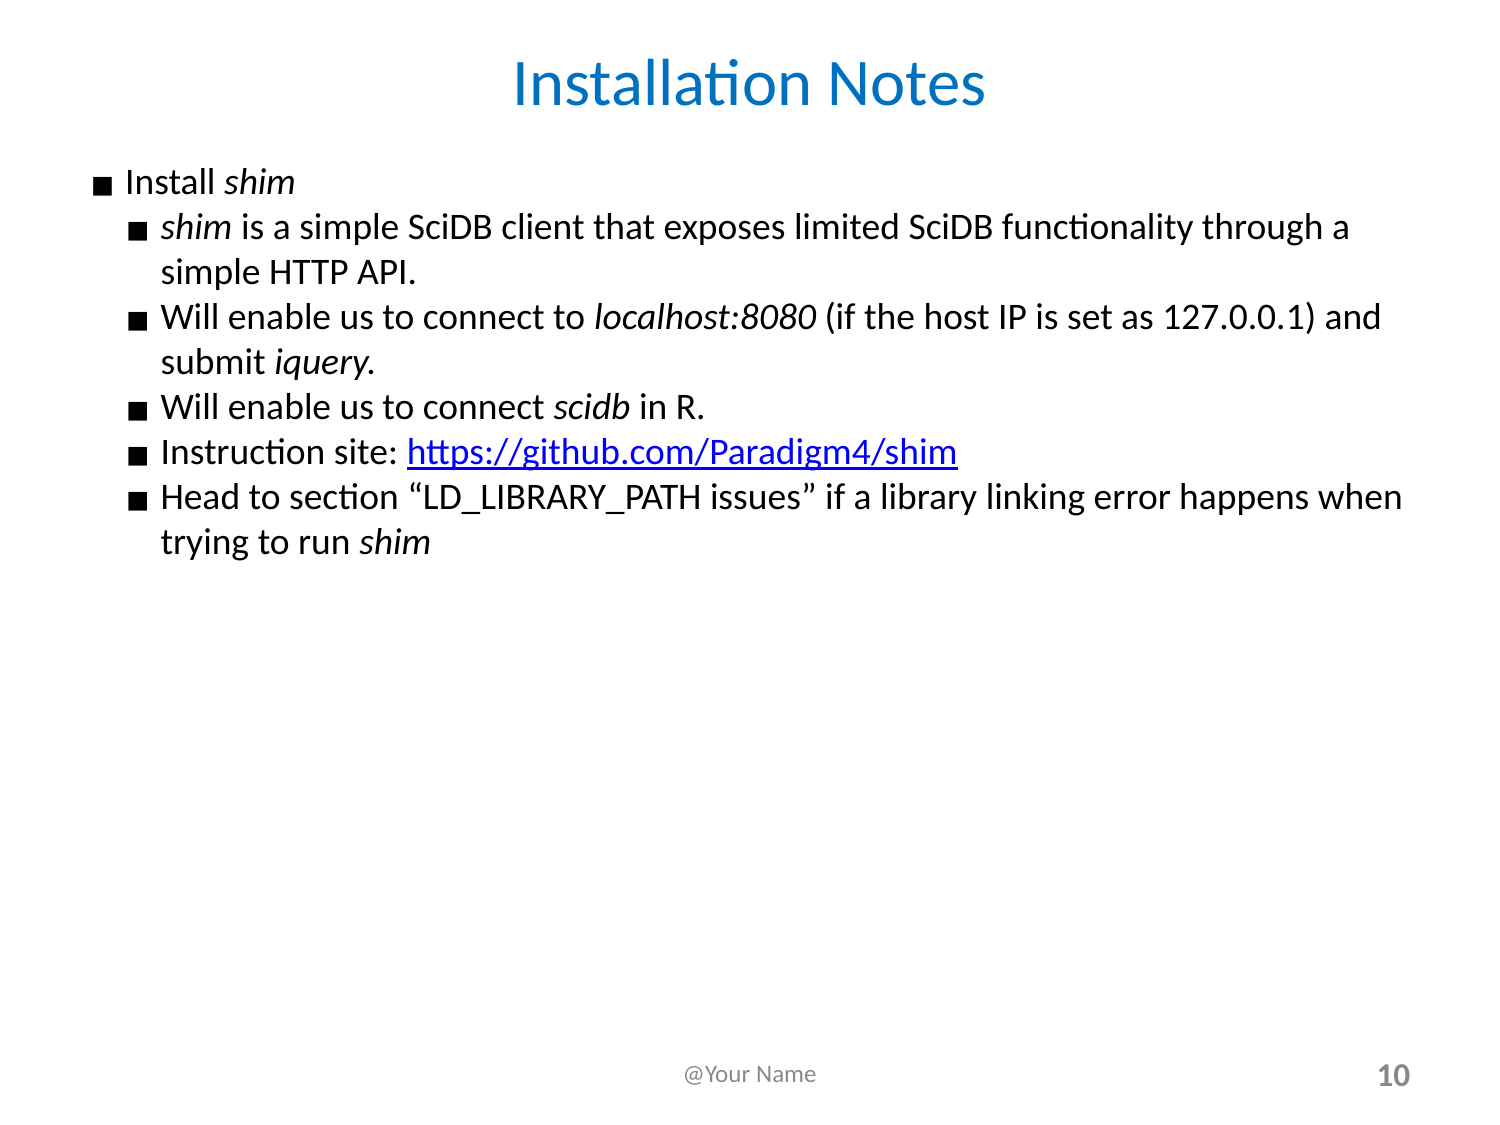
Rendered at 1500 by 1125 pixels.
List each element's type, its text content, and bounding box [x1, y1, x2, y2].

text_box Installation Notes [75, 19, 1425, 138]
text_box @Your Name [512, 1042, 988, 1103]
text_box Install shim shim is a simple SciDB client that exposes limited SciDB functionality through a simple HTTP API. Will enable us to connect to localhost:8080 (if the host IP is set as 127.0.0.1) and submit iquery. Will enable us to connect scidb in R. Instruction site: https://github.com/Paradigm4/shim Head to section “LD_LIBRARY_PATH issues” if a library linking error happens when trying to run shim [75, 149, 1425, 1025]
text_box <number> [1074, 1042, 1425, 1103]
